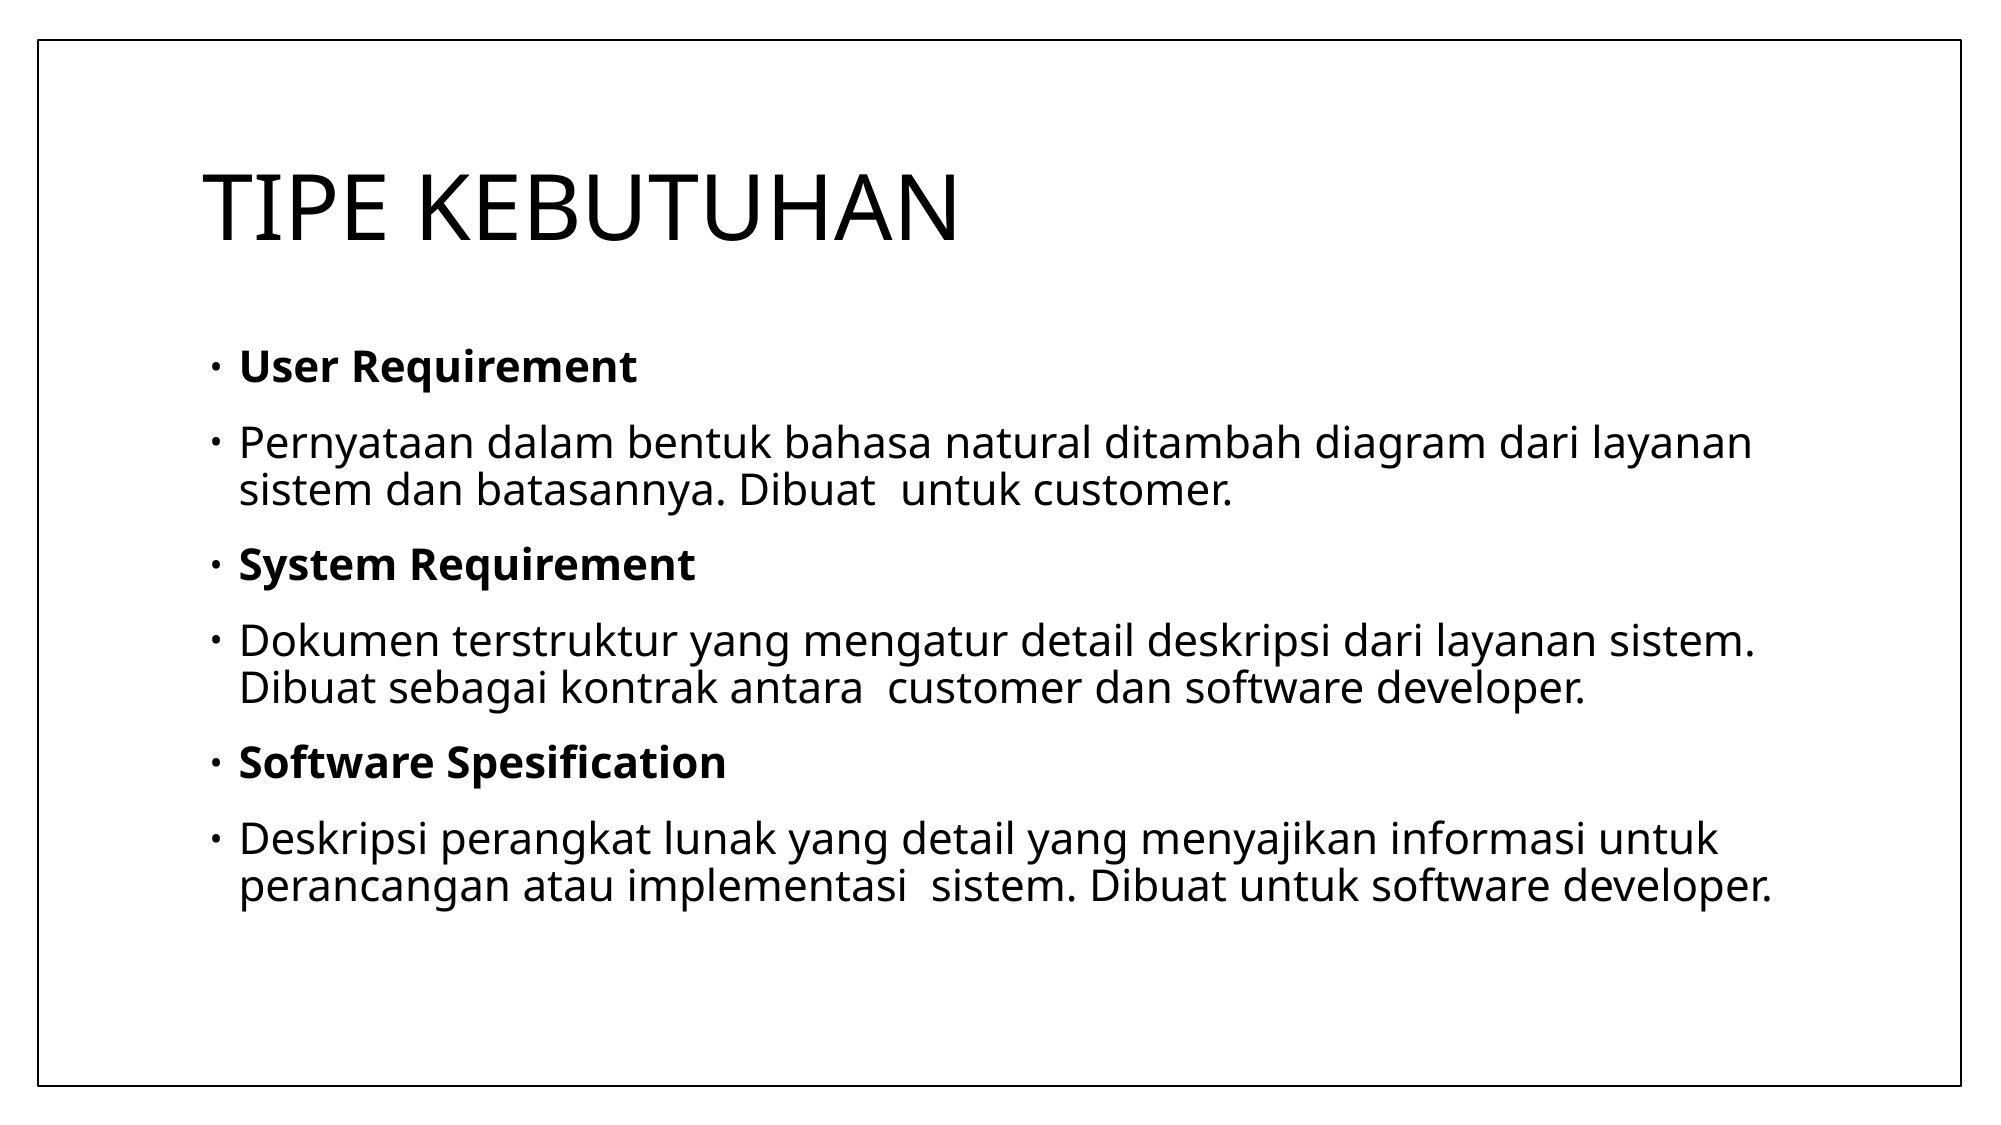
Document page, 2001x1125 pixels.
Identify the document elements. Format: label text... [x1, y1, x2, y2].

title TIPE KEBUTUHAN [187, 99, 1808, 323]
list User Requirement Pernyataan dalam bentuk bahasa natural ditambah diagram dari layanan sistem dan batasannya. Dibuat untuk customer. System Requirement Dokumen terstruktur yang mengatur detail deskripsi dari layanan sistem. Dibuat sebagai kontrak antara customer dan software developer. Software Spesification Deskripsi perangkat lunak yang detail yang menyajikan informasi untuk perancangan atau implementasi sistem. Dibuat untuk software developer. [187, 337, 1808, 1000]
